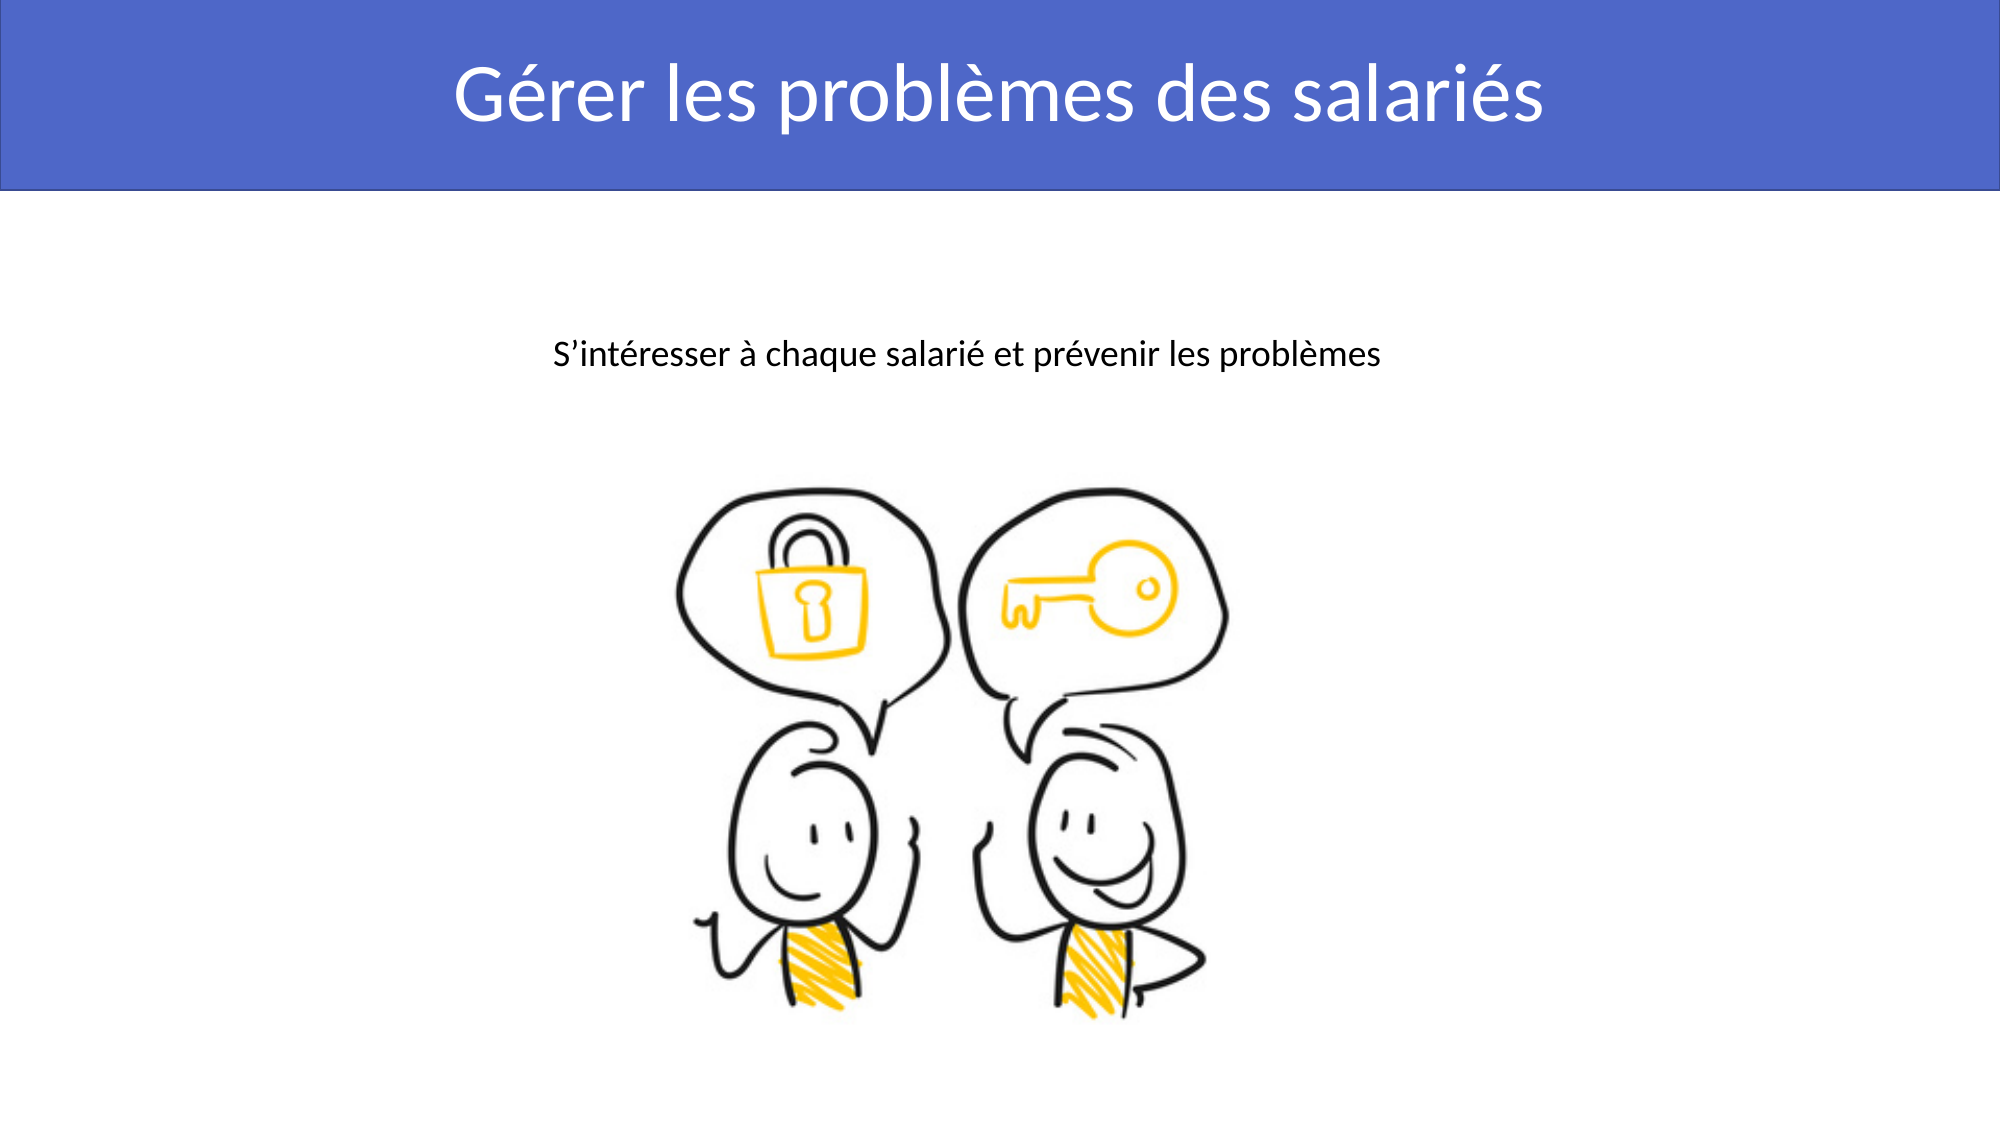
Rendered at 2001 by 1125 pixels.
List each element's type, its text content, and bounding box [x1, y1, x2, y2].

picture [556, 457, 1363, 1029]
text_box S’intéresser à chaque salarié et prévenir les problèmes [545, 321, 1774, 382]
title Gérer les problèmes des salariés [0, 0, 2000, 204]
